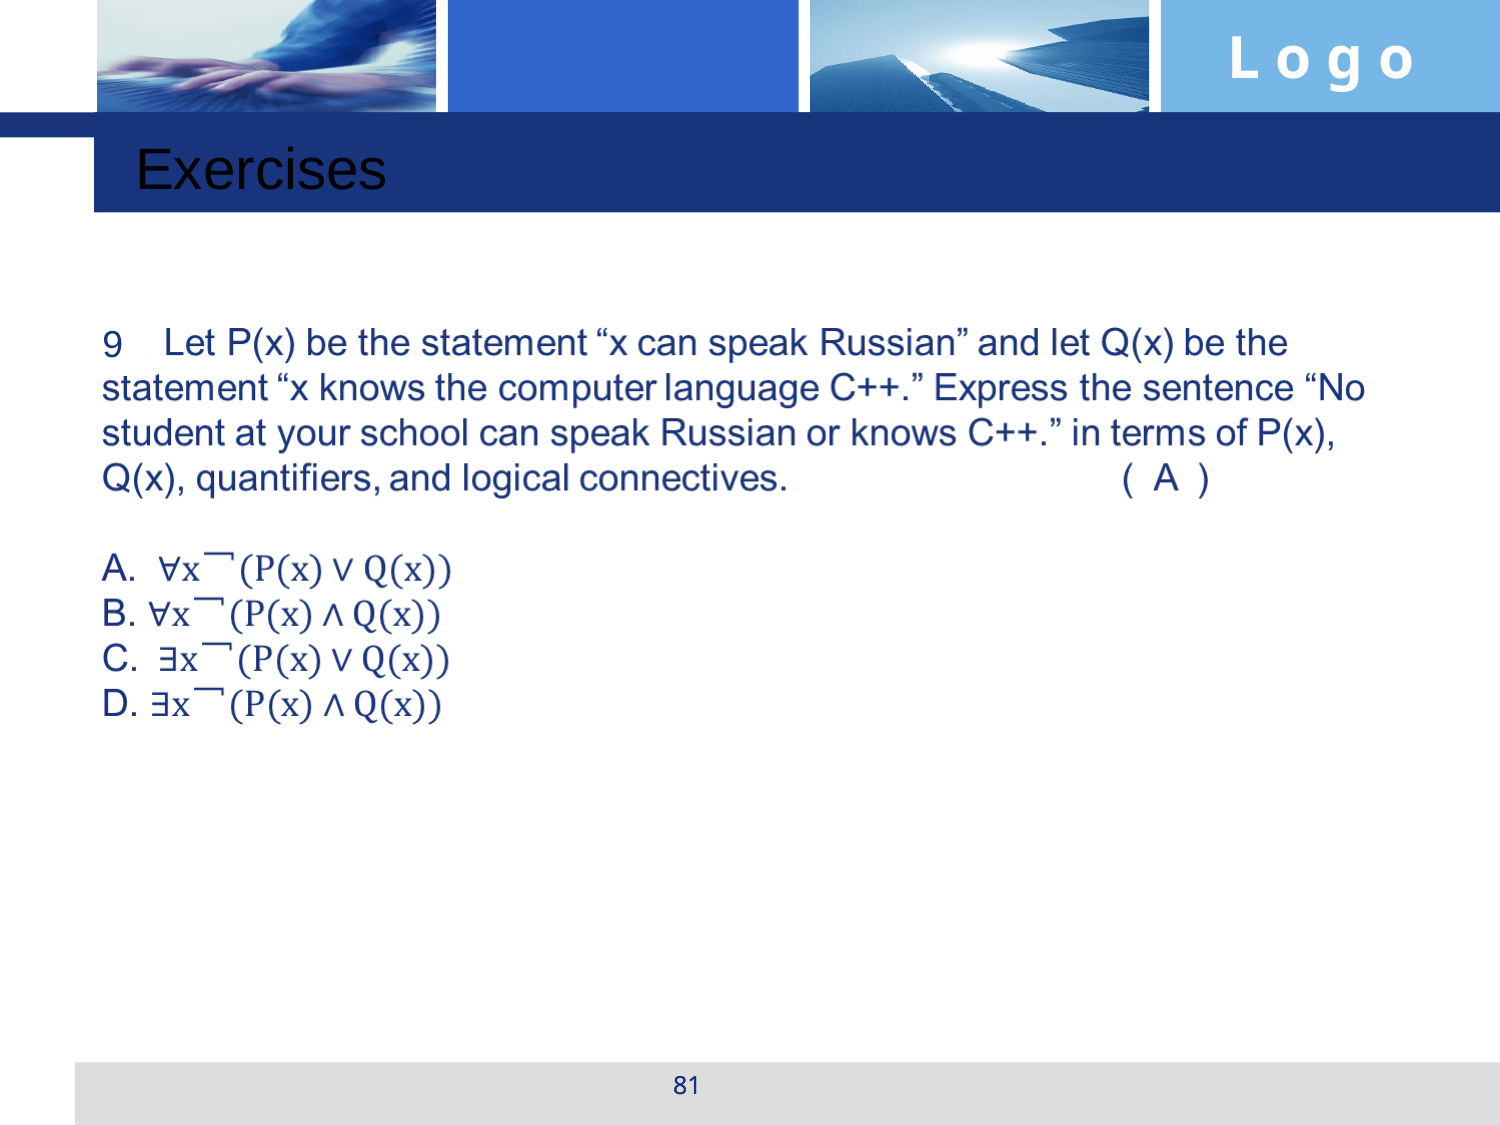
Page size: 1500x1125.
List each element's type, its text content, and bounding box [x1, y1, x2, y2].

picture [810, 0, 1150, 112]
text_box 81 [512, 1062, 863, 1116]
text_box [87, 312, 1413, 737]
title Exercises [120, 120, 1400, 213]
text_box 9 [87, 312, 150, 375]
picture [97, 0, 437, 112]
